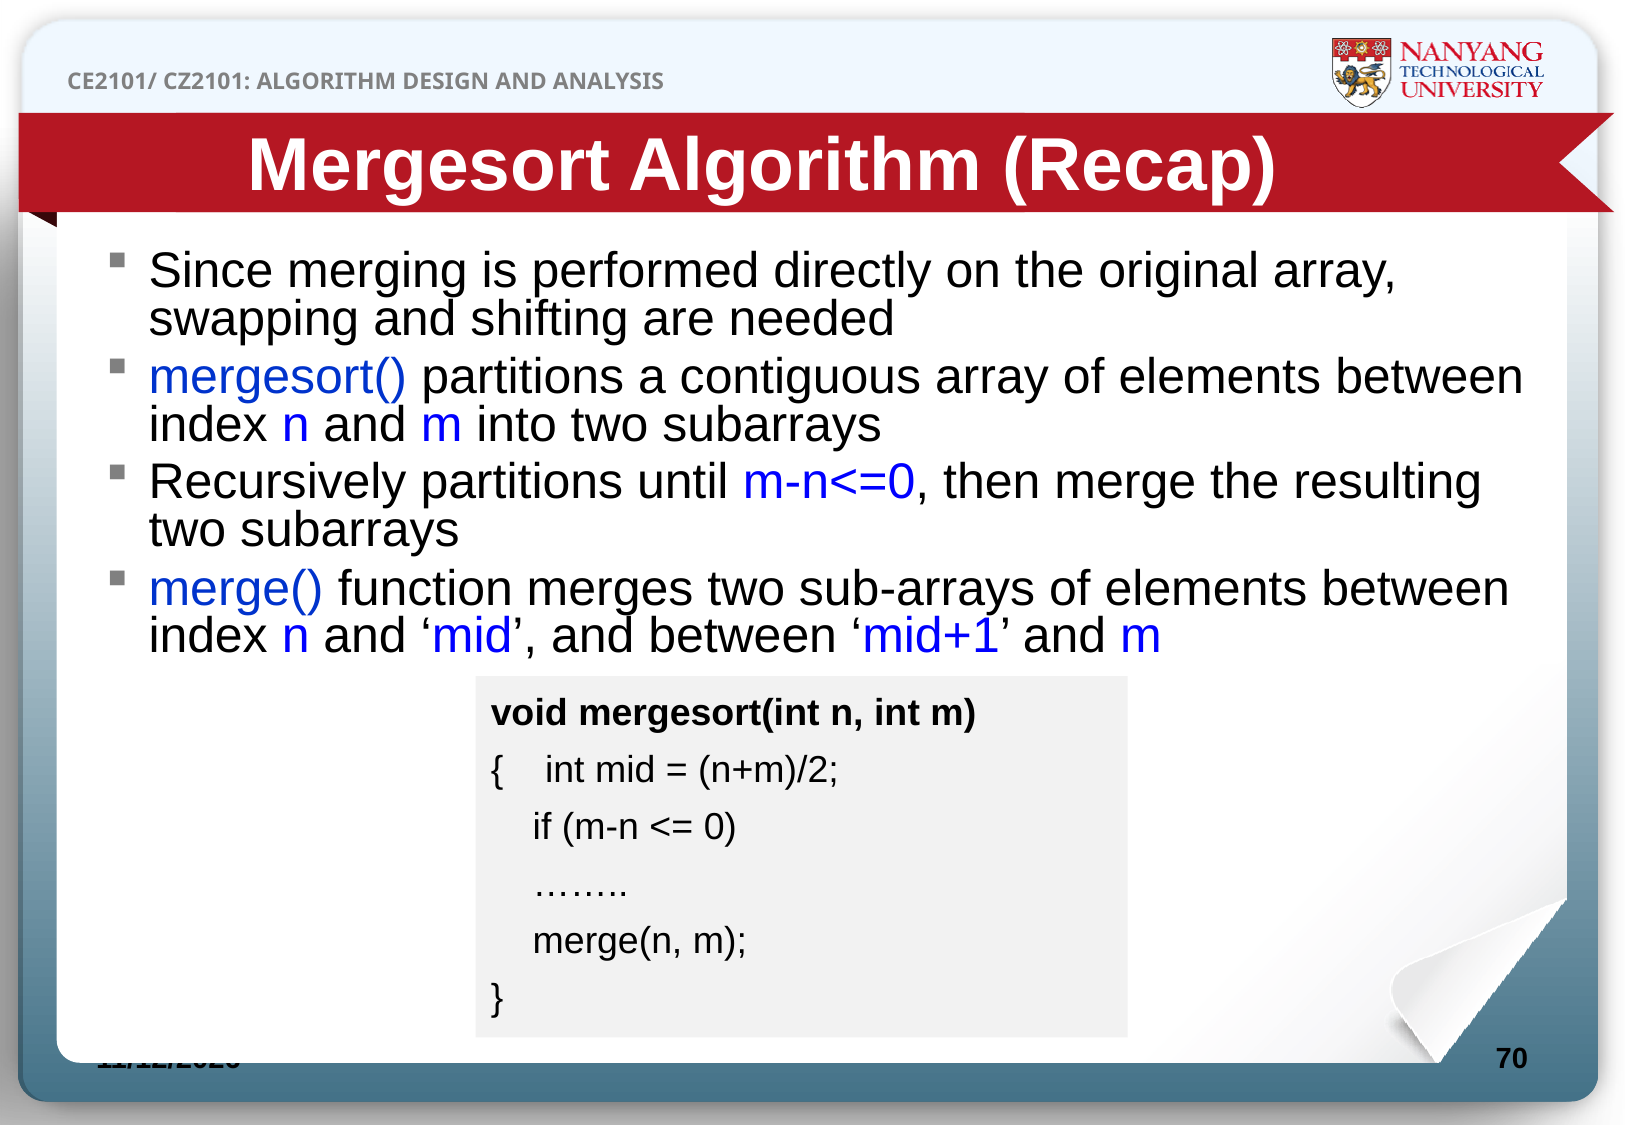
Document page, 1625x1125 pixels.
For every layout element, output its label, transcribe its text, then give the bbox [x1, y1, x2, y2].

text_box void mergesort(int n, int m) { int mid = (n+m)/2; if (m-n <= 0) …….. merge(n, m); } [475, 676, 1128, 1038]
list Mergesort Algorithm (Recap) [60, 119, 1467, 201]
list Since merging is performed directly on the original array, swapping and shifting are needed mergesort() partitions a contiguous array of elements between index n and m into two subarrays Recursively partitions until m-n<=0, then merge the resulting two subarrays merge() function merges two sub-arrays of elements between index n and ‘mid’, and between ‘mid+1’ and m [60, 241, 1544, 1063]
picture [0, 0, 1625, 1125]
